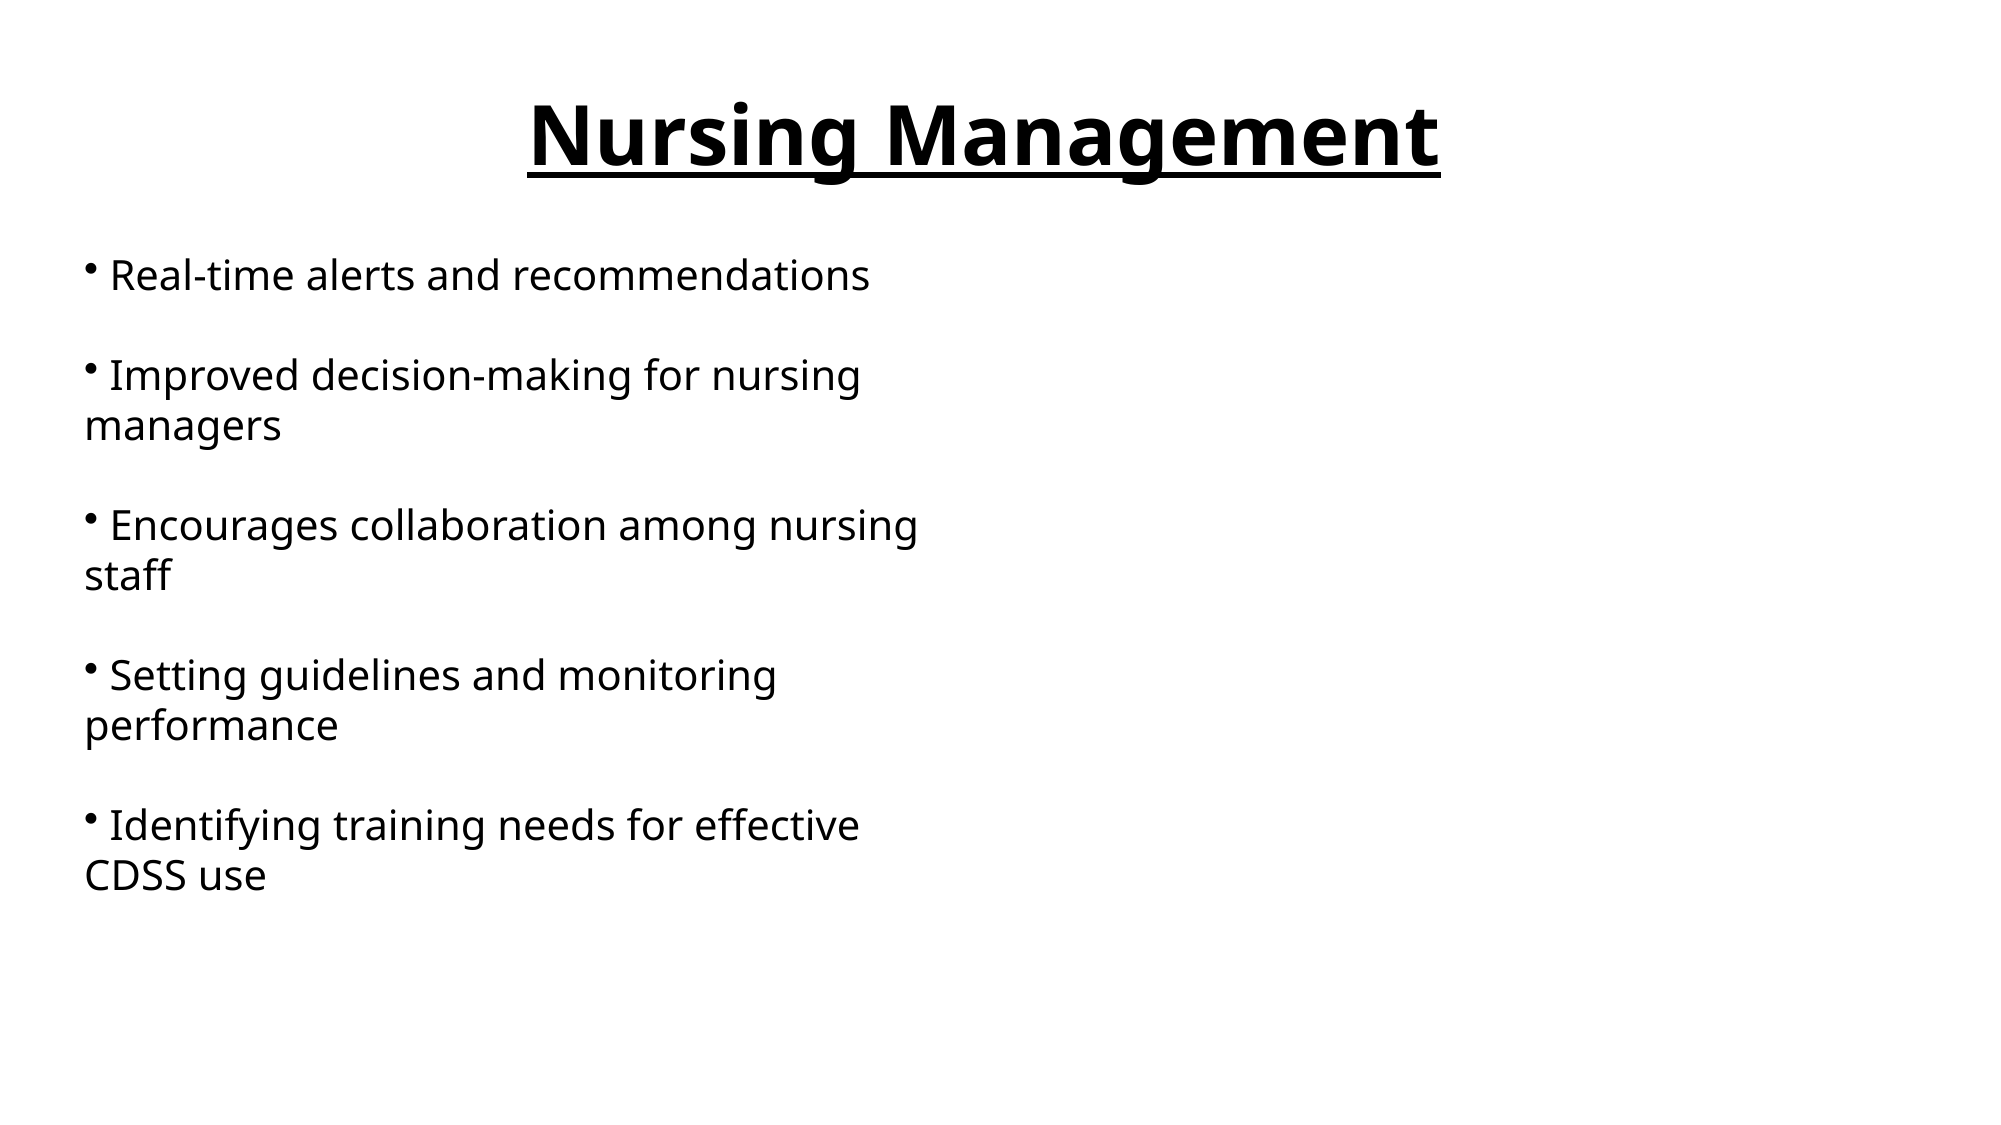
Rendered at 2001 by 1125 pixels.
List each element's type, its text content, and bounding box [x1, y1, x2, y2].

text_box Real-time alerts and recommendations Improved decision-making for nursing managers Encourages collaboration among nursing staff Setting guidelines and monitoring performance Identifying training needs for effective CDSS use [69, 191, 944, 907]
text_box Nursing Management [512, 75, 1578, 190]
